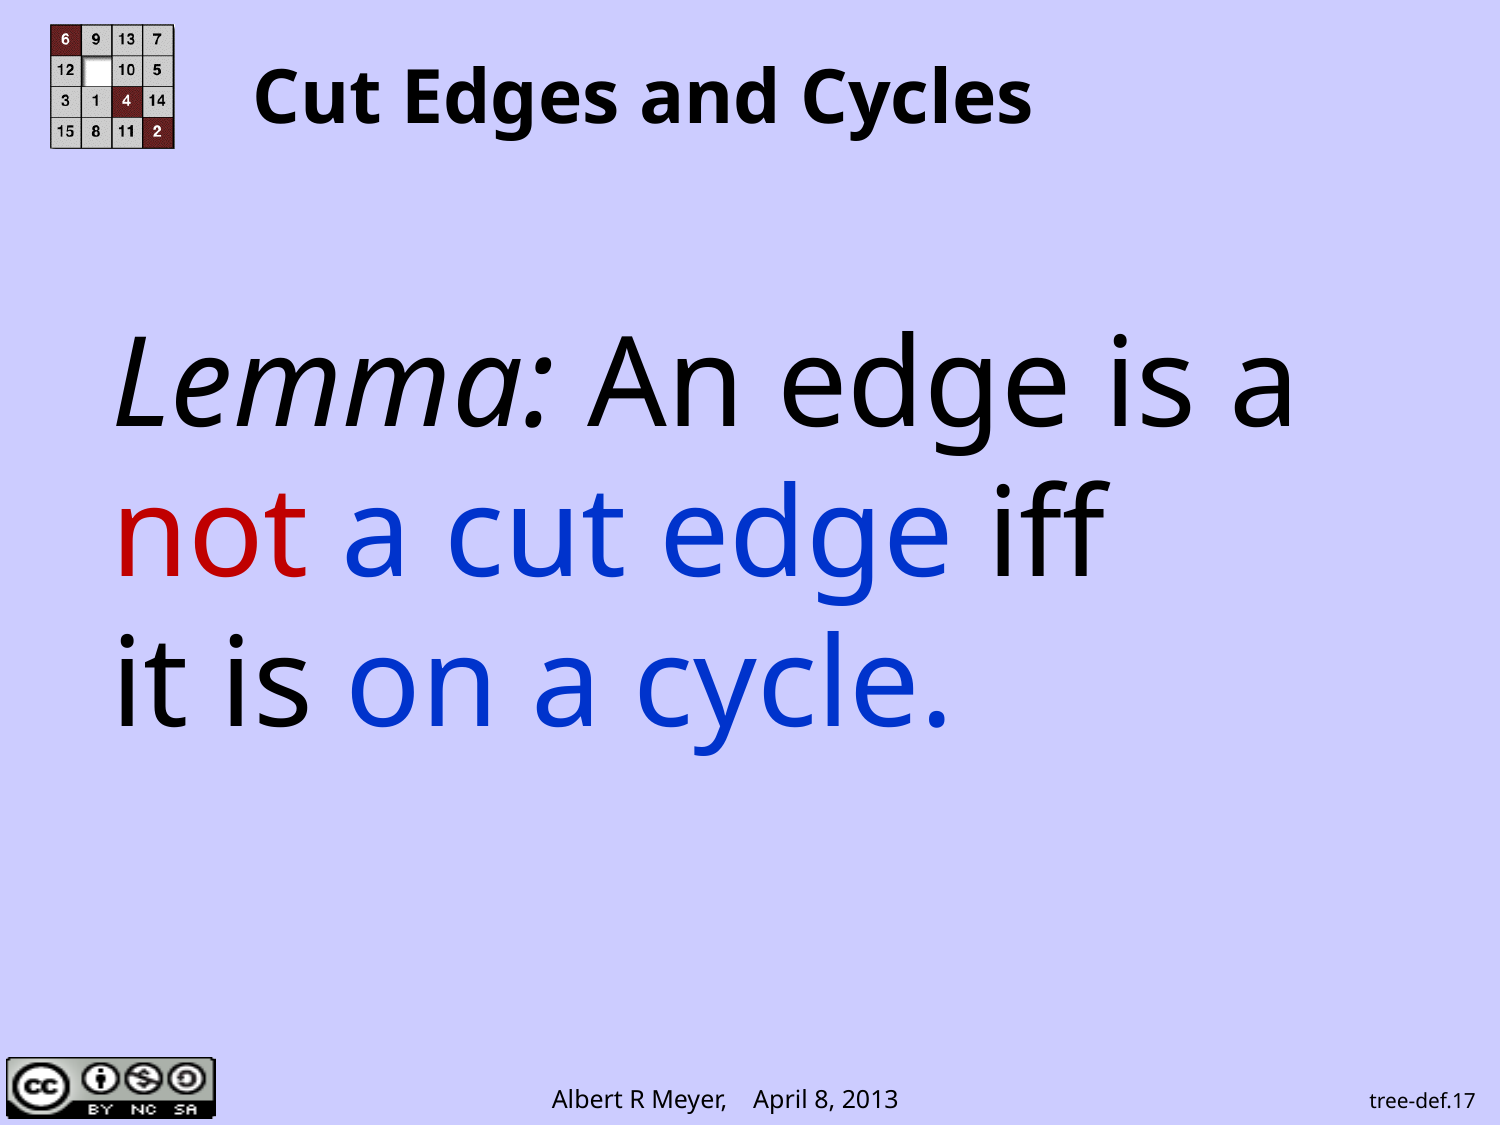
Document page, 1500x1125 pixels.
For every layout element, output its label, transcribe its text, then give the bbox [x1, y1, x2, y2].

title Cut Edges and Cycles [237, 0, 1476, 188]
slide_number tree-def.17 [1247, 1079, 1491, 1121]
picture [6, 1057, 216, 1119]
list Lemma: An edge is a not a cut edge iff it is on a cycle. [95, 294, 1416, 801]
picture [50, 24, 175, 149]
